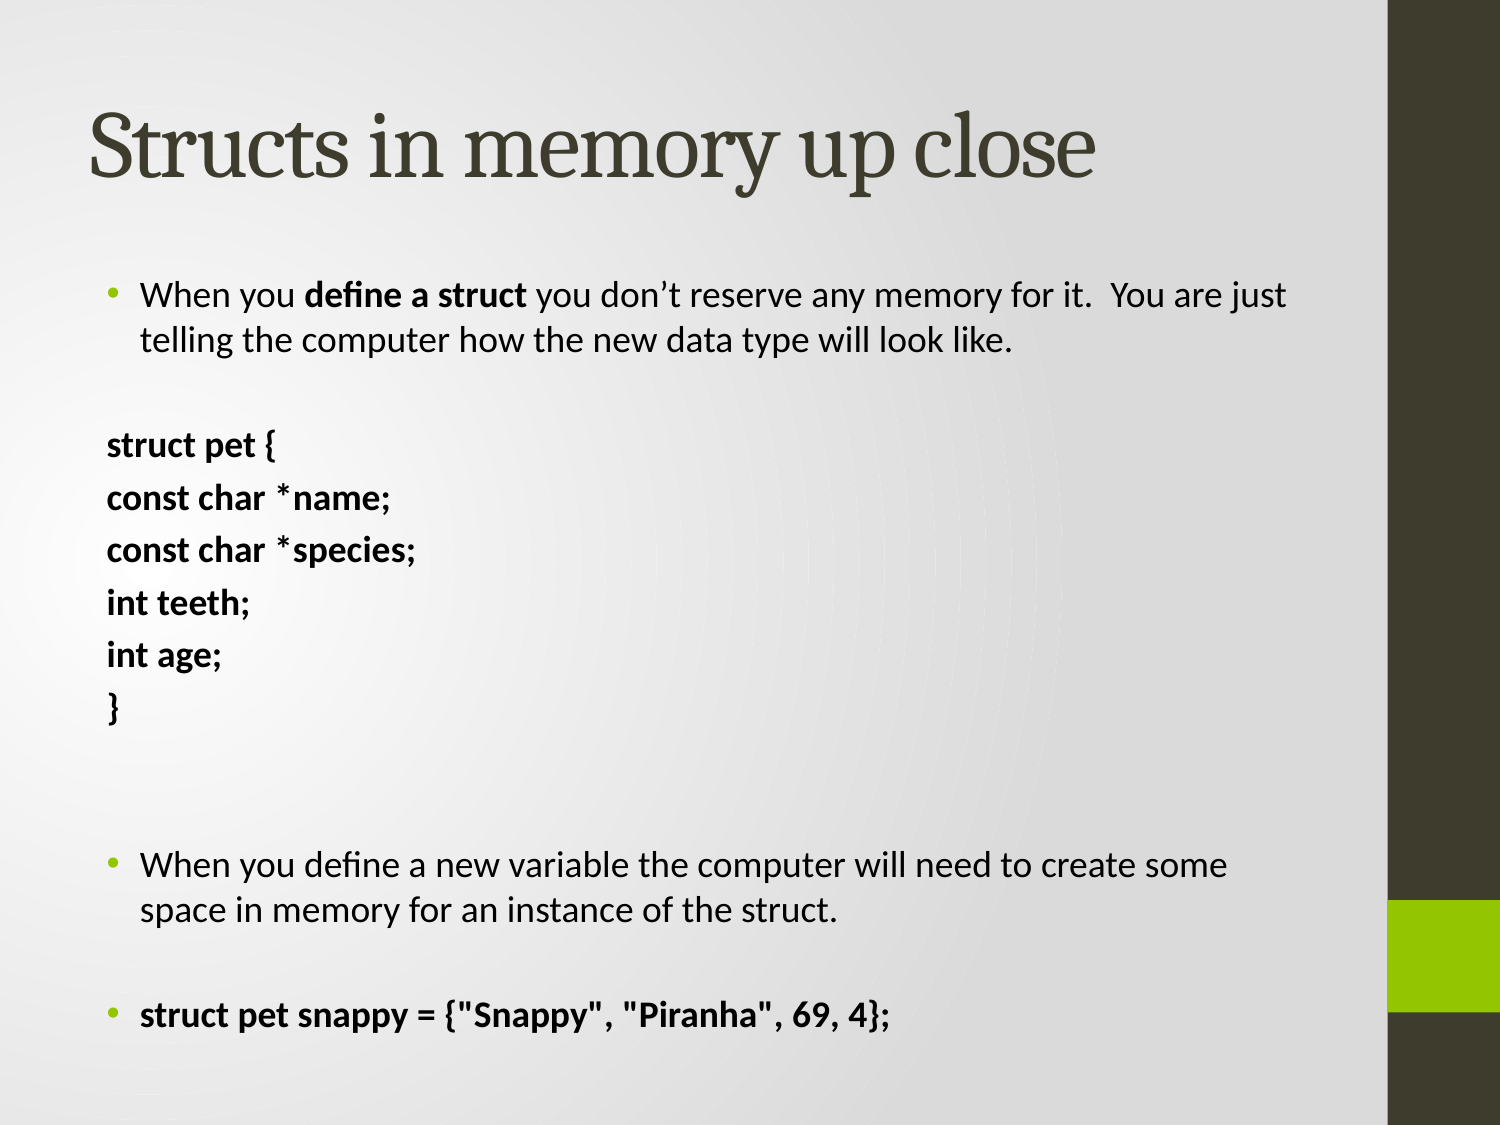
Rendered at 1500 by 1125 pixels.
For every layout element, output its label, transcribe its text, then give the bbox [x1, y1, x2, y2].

title Structs in memory up close [75, 45, 1325, 233]
list When you define a struct you don’t reserve any memory for it. You are just telling the computer how the new data type will look like. struct pet { const char *name; const char *species; int teeth; int age; } When you define a new variable the computer will need to create some space in memory for an instance of the struct. struct pet snappy = {"Snappy", "Piranha", 69, 4}; [75, 262, 1325, 1050]
